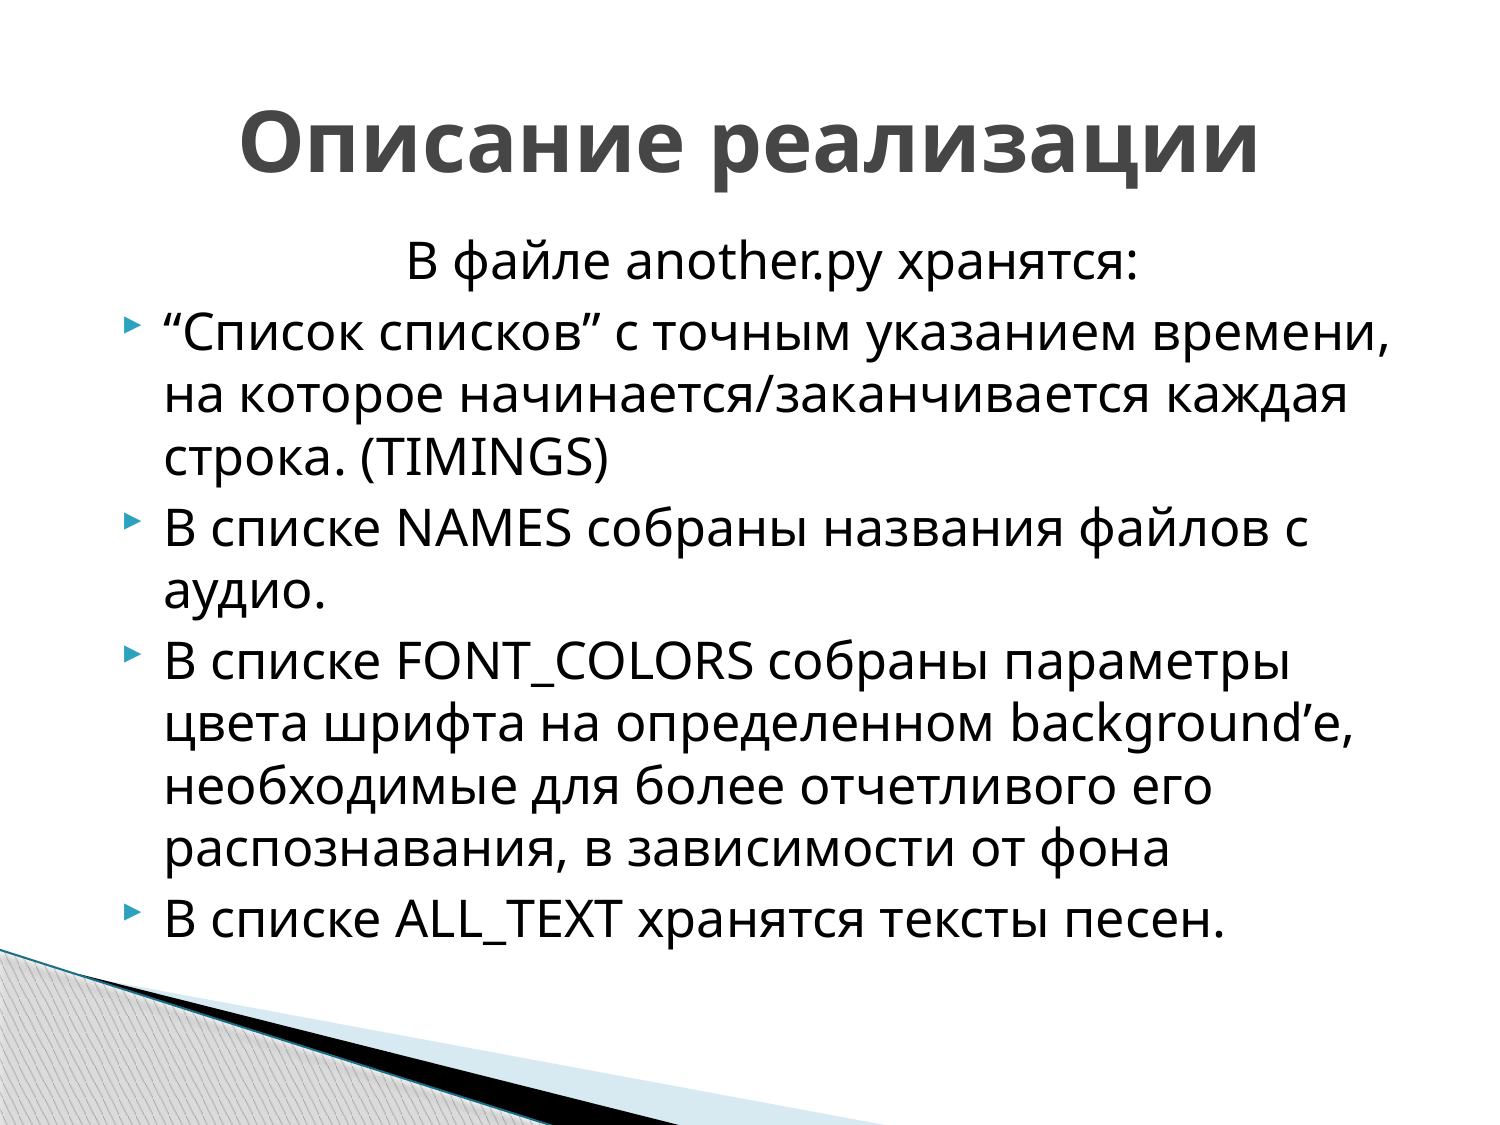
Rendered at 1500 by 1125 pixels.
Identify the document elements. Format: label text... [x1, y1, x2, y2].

list В файле another.py хранятся: “Список списков” с точным указанием времени, на которое начинается/заканчивается каждая строка. (TIMINGS) В списке NAMES собраны названия файлов с аудио. В списке FONT_COLORS собраны параметры цвета шрифта на определенном background’е, необходимые для более отчетливого его распознавания, в зависимости от фона В списке ALL_TEXT хранятся тексты песен. [88, 219, 1439, 1083]
title Описание реализации [75, 45, 1425, 233]
